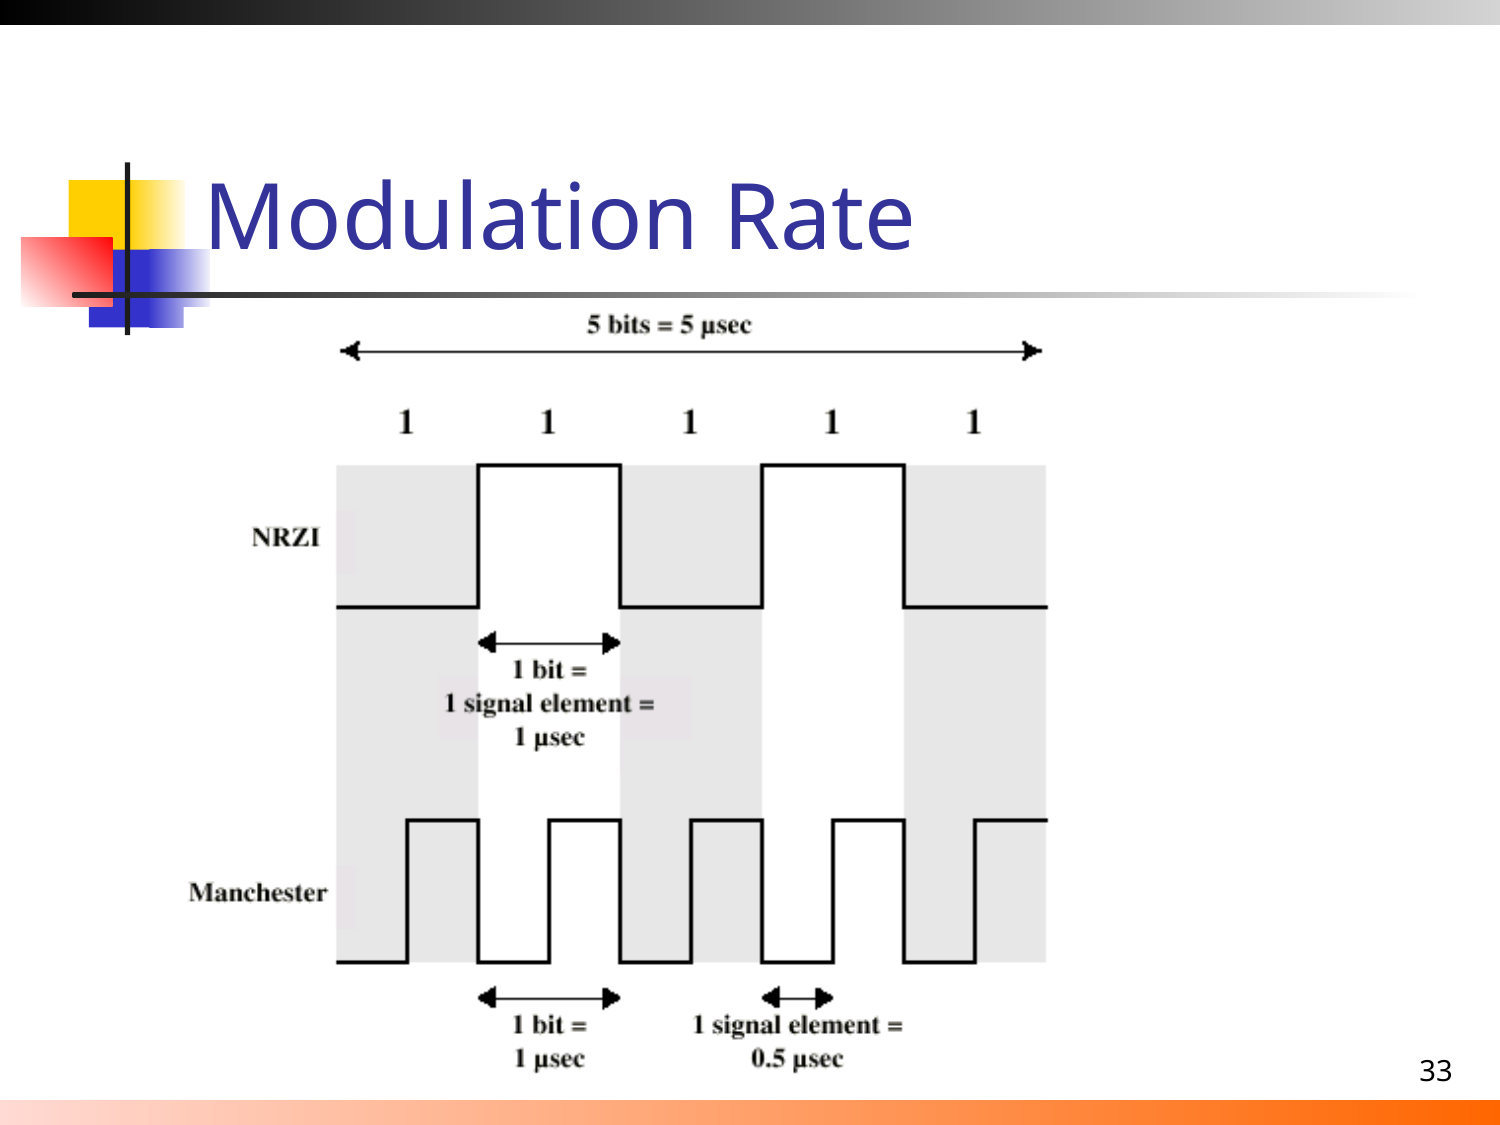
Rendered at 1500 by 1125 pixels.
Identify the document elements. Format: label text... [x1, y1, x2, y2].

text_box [932, 1100, 936, 1125]
picture [183, 306, 1073, 1086]
title Modulation Rate [188, 35, 1468, 275]
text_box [826, 1100, 830, 1125]
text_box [592, 1100, 596, 1125]
slide_number 33 [1155, 1024, 1468, 1100]
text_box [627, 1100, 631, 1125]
slide_number 51 [621, 1100, 625, 1125]
